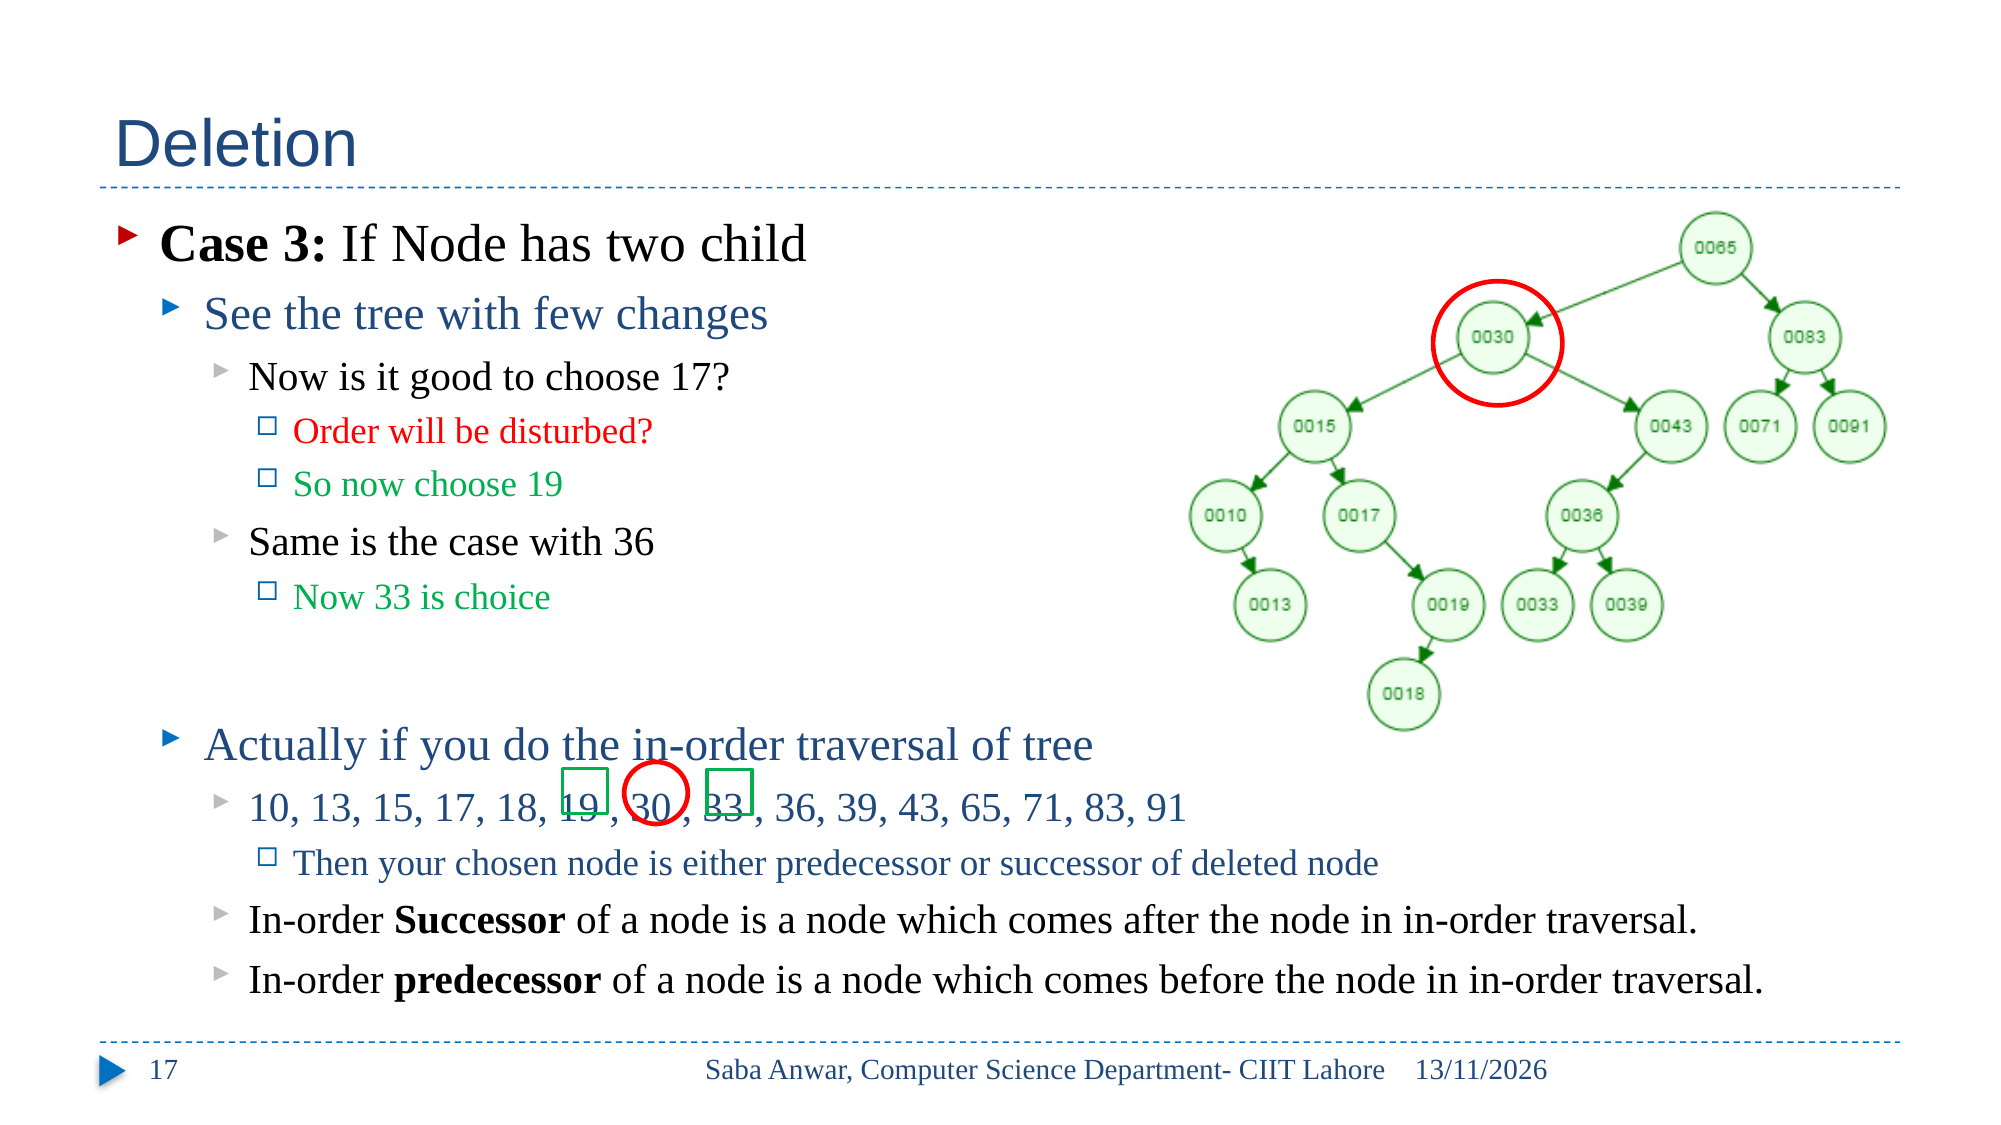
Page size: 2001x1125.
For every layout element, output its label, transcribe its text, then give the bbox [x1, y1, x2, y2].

list Case 3: If Node has two child See the tree with few changes Now is it good to choose 17? Order will be disturbed? So now choose 19 Same is the case with 36 Now 33 is choice Actually if you do the in-order traversal of tree 10, 13, 15, 17, 18, 19 , 30 , 33 , 36, 39, 43, 65, 71, 83, 91 Then your chosen node is either predecessor or successor of deleted node In-order Successor of a node is a node which comes after the node in in-order traversal. In-order predecessor of a node is a node which comes before the node in in-order traversal. [99, 200, 1900, 1010]
picture [1179, 197, 1901, 744]
text_box [561, 767, 609, 815]
slide_number 17 [133, 1042, 568, 1103]
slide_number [1401, 1042, 1901, 1103]
text_box [705, 768, 754, 816]
footer Saba Anwar, Computer Science Department- CIIT Lahore [634, 1042, 1401, 1103]
title Deletion [99, 24, 1900, 188]
text_box [622, 760, 690, 826]
